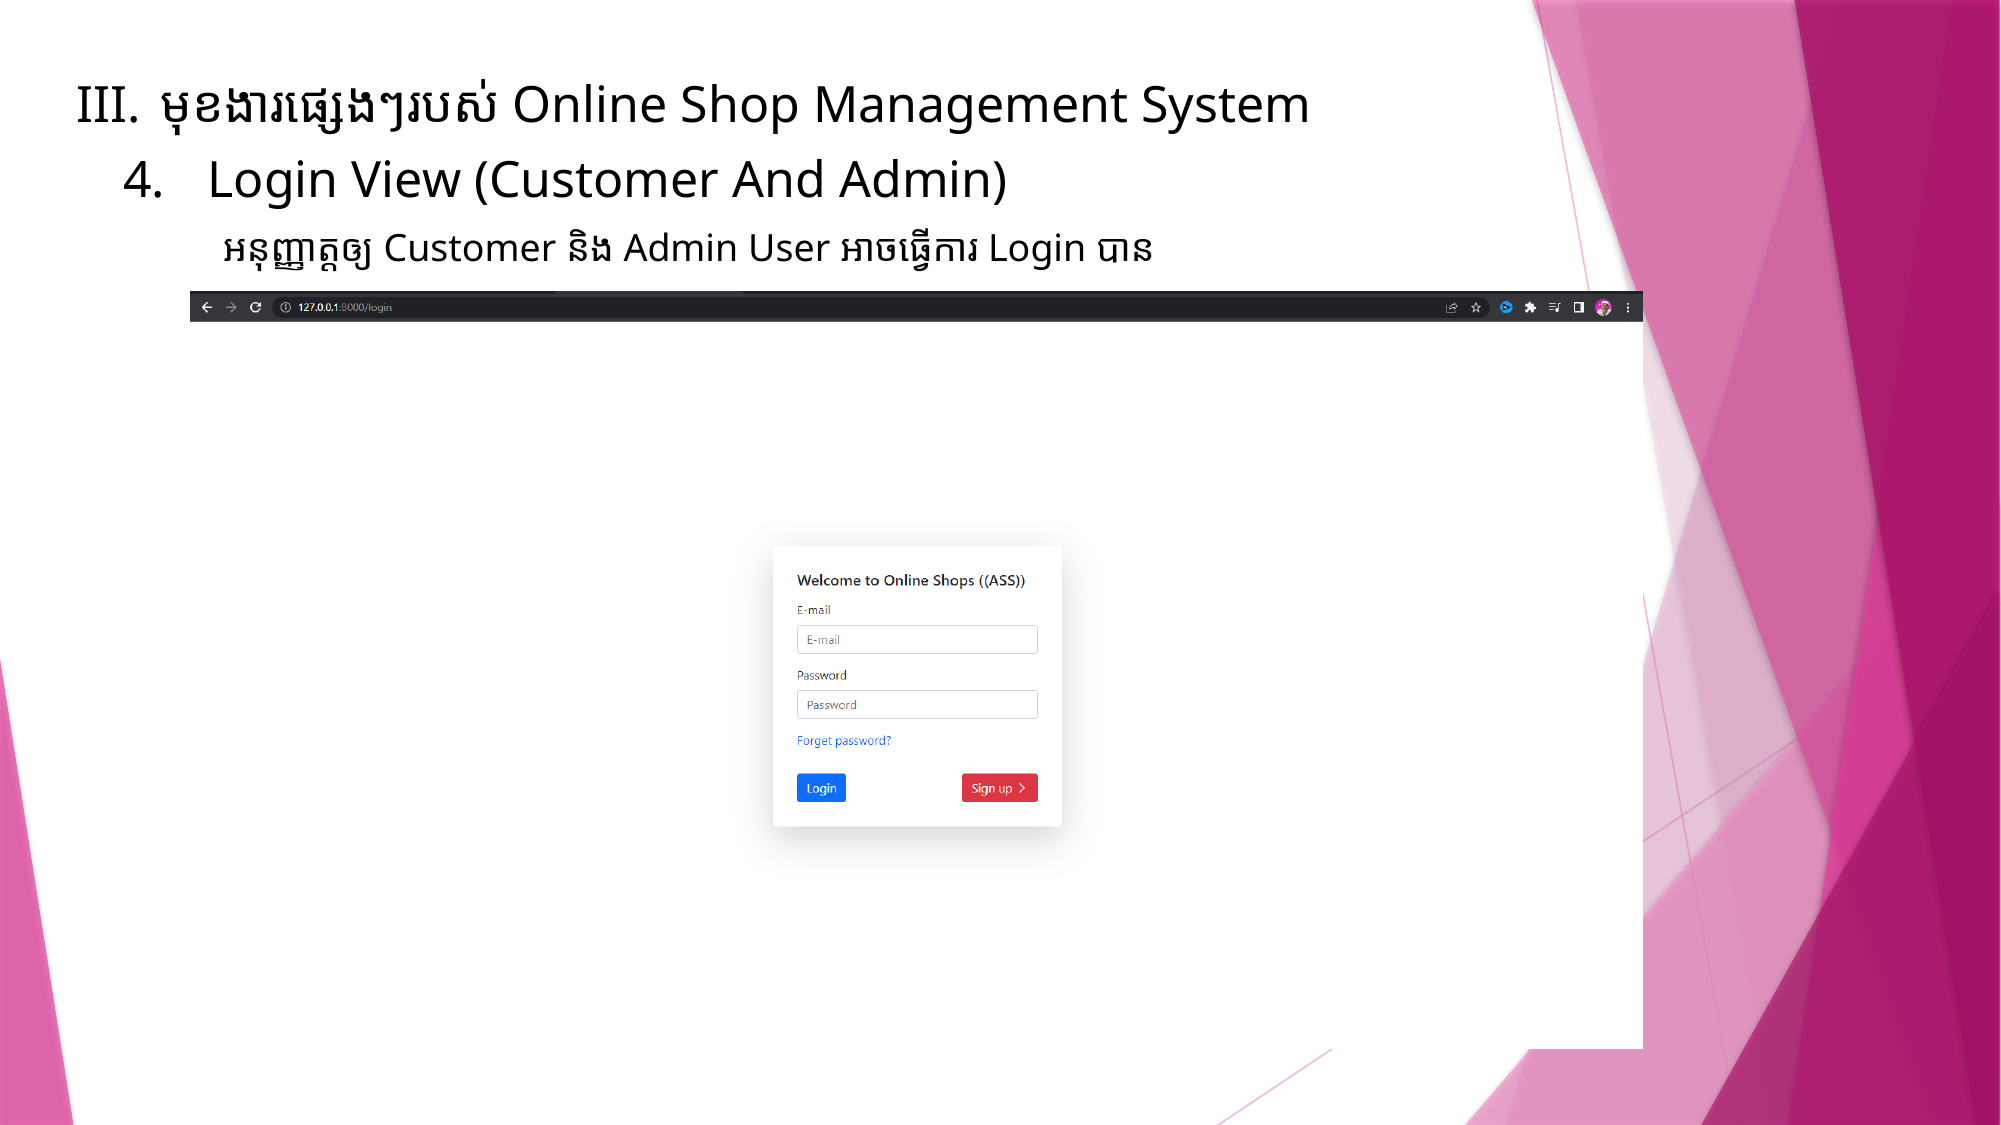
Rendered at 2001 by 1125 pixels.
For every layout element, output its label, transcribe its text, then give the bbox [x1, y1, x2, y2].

text_box Login View (Customer And Admin) [108, 140, 1453, 216]
text_box មុខងារផ្សេងៗរបស់ Online Shop Management System [61, 64, 1406, 140]
picture [189, 291, 1644, 1050]
text_box អនុញ្ញាត្តឲ្យ Customer និង Admin User អាចធ្វើការ Login បាន [208, 216, 1567, 276]
